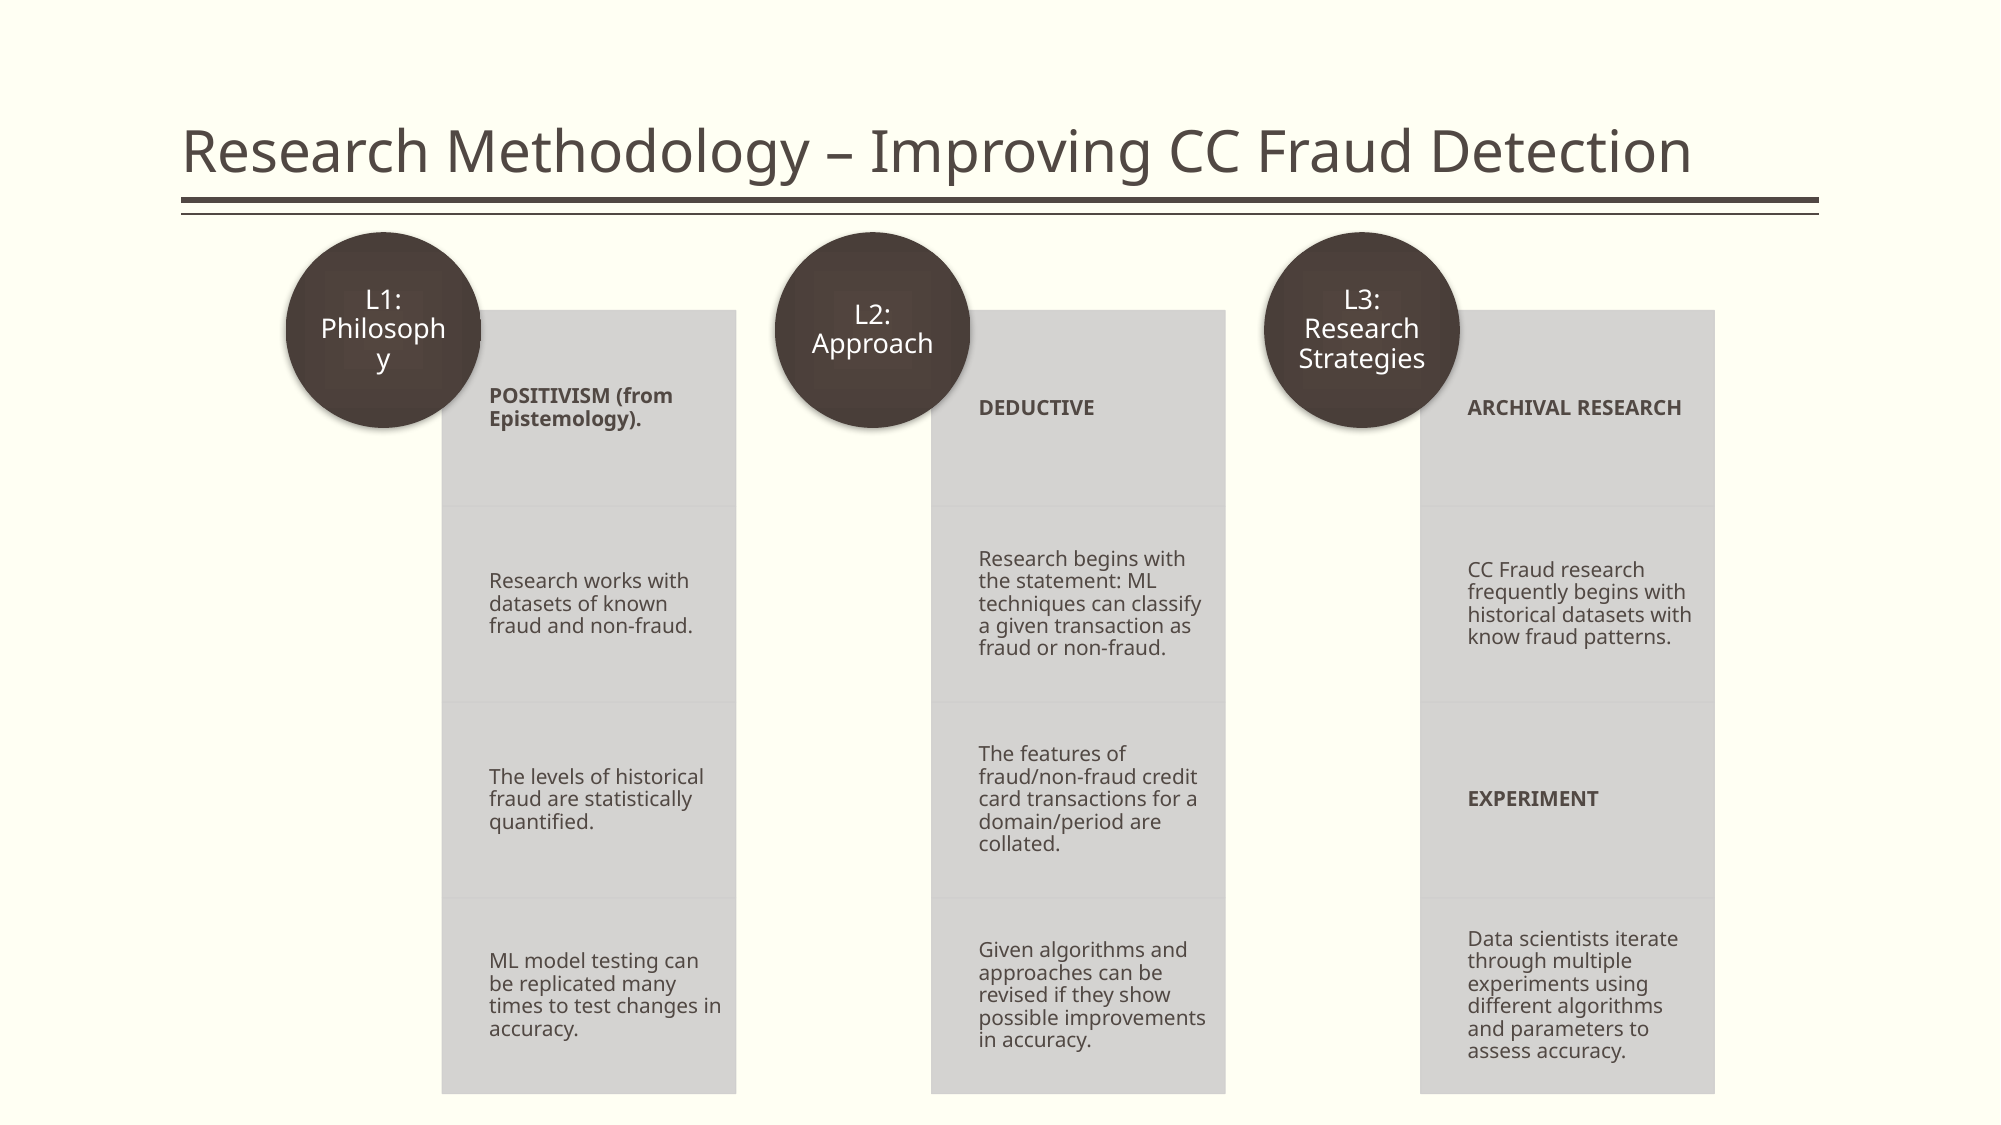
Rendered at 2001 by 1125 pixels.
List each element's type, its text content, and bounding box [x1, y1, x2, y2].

title Research Methodology – Improving CC Fraud Detection [181, 12, 1819, 193]
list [181, 232, 1819, 1094]
